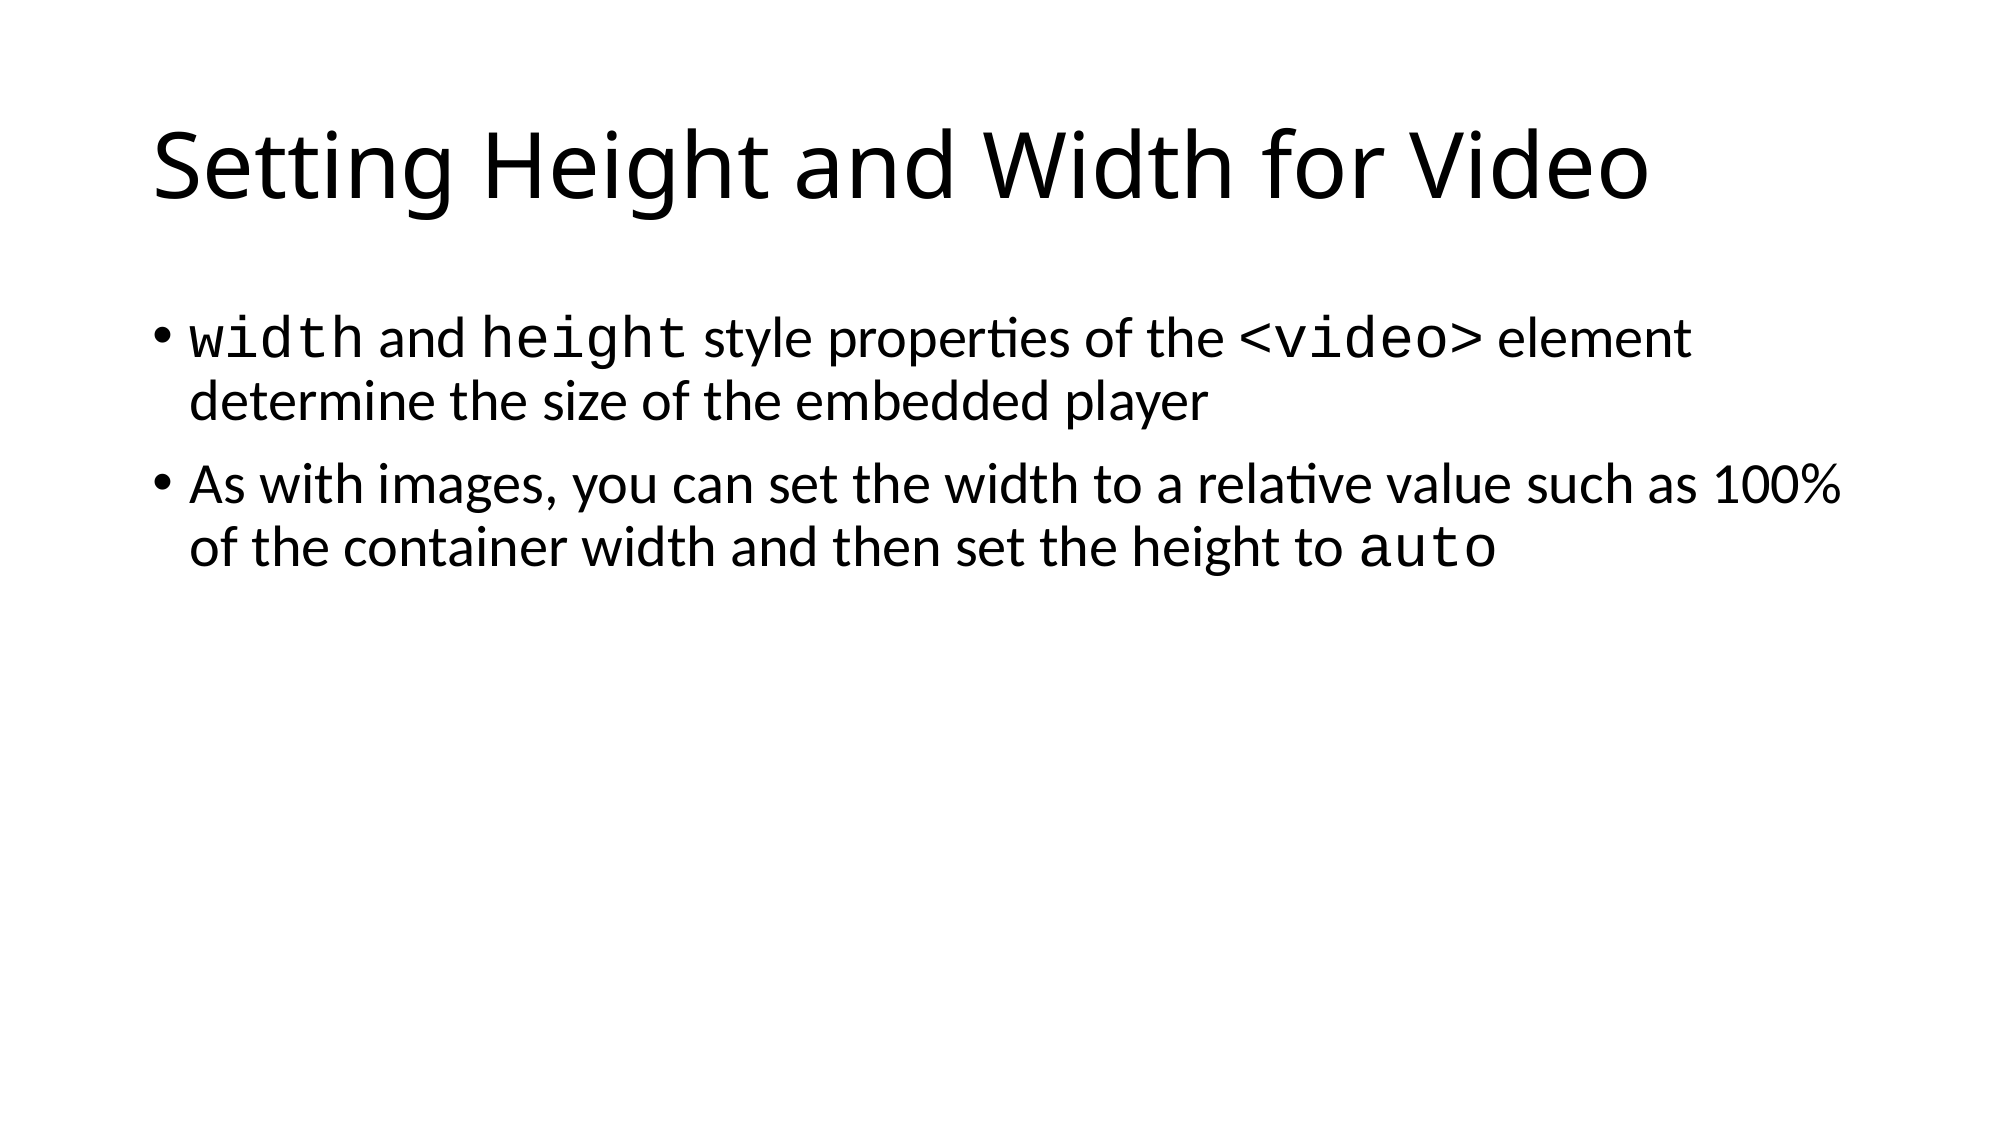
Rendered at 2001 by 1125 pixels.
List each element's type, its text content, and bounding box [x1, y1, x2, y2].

title Setting Height and Width for Video [137, 59, 1863, 278]
list width and height style properties of the <video> element determine the size of the embedded player As with images, you can set the width to a relative value such as 100% of the container width and then set the height to auto [137, 299, 1863, 1014]
